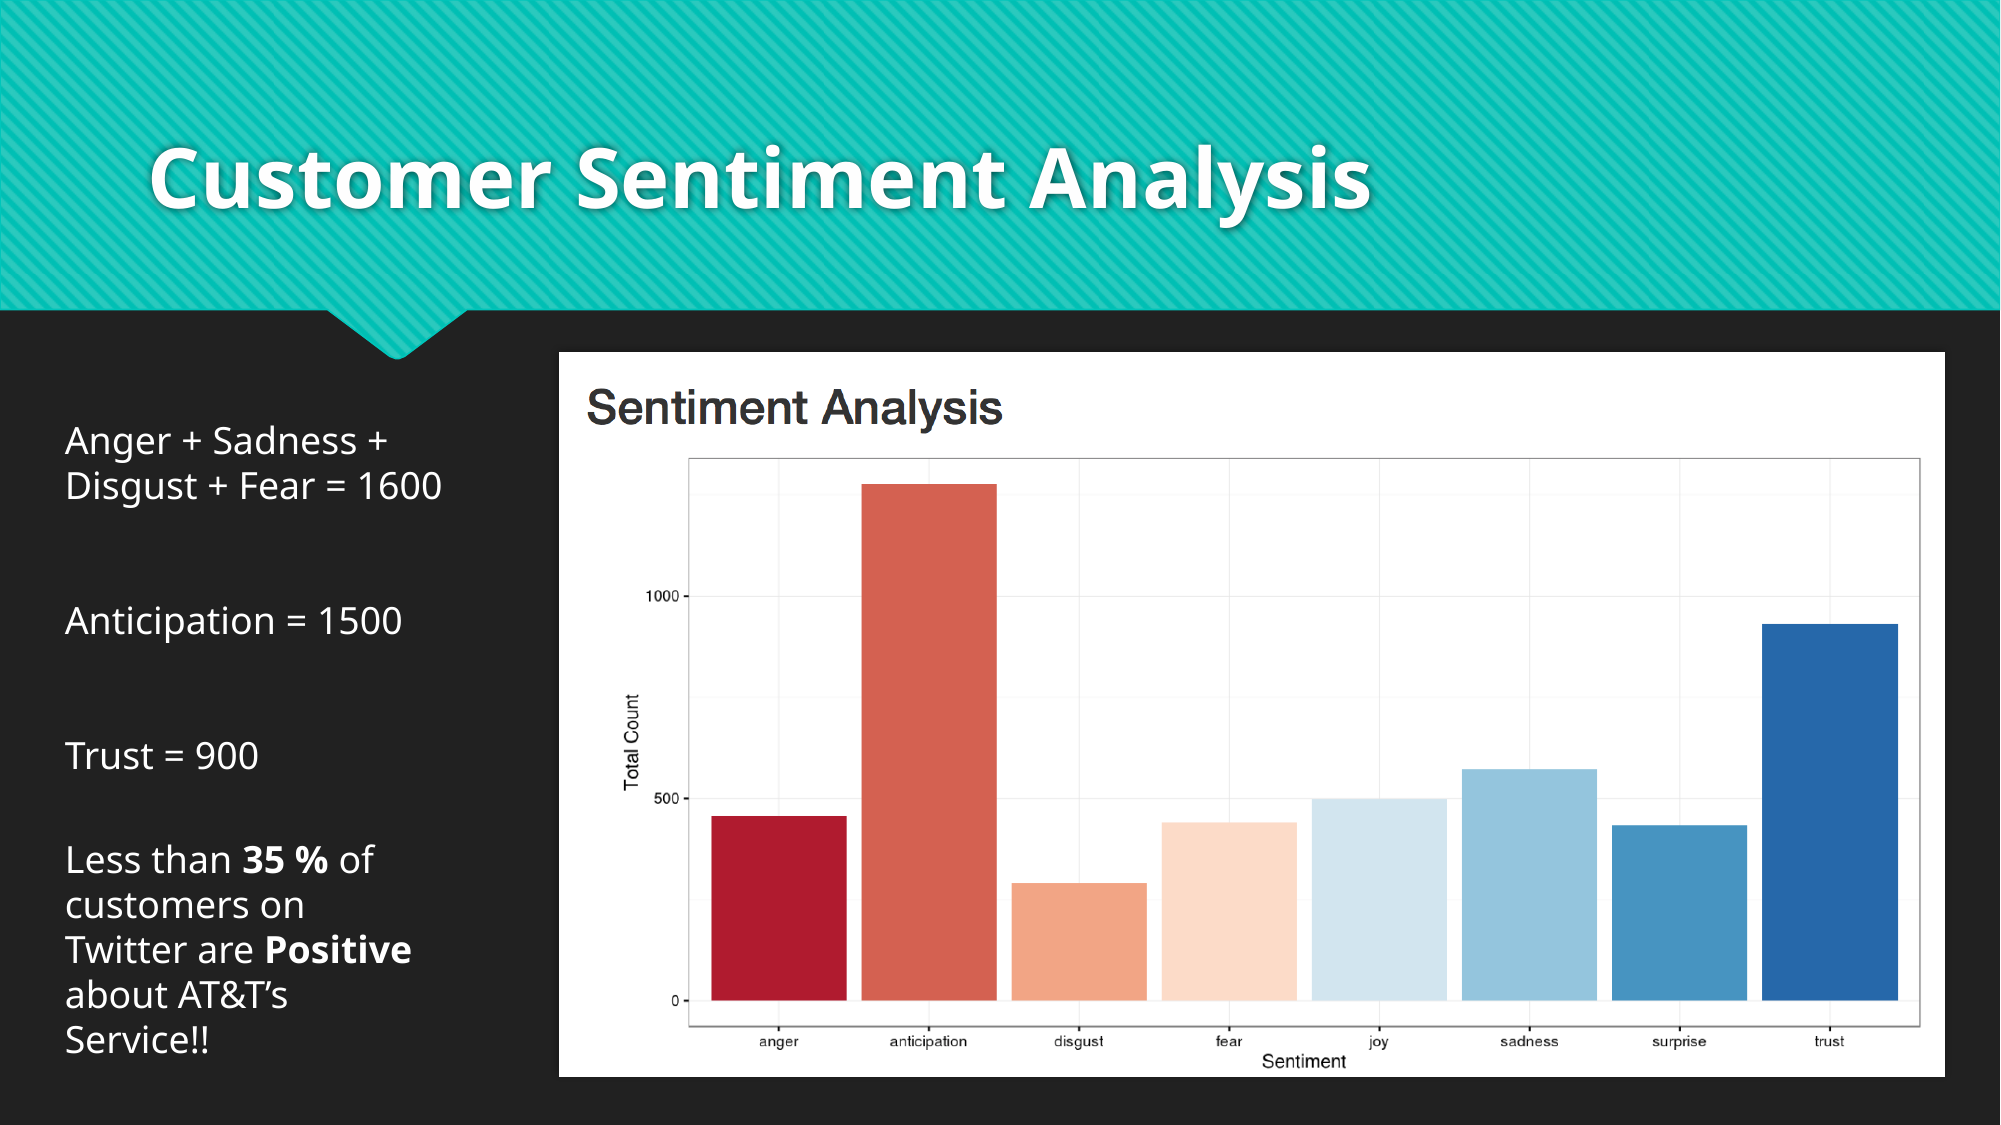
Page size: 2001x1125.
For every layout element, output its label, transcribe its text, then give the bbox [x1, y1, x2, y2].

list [559, 352, 1946, 1077]
text_box Anger + Sadness + Disgust + Fear = 1600 Anticipation = 1500 Trust = 900 [50, 409, 496, 785]
title Customer Sentiment Analysis [132, 73, 1868, 233]
text_box Less than 35 % of customers on Twitter are Positive about AT&T’s Service!! [49, 828, 453, 1069]
